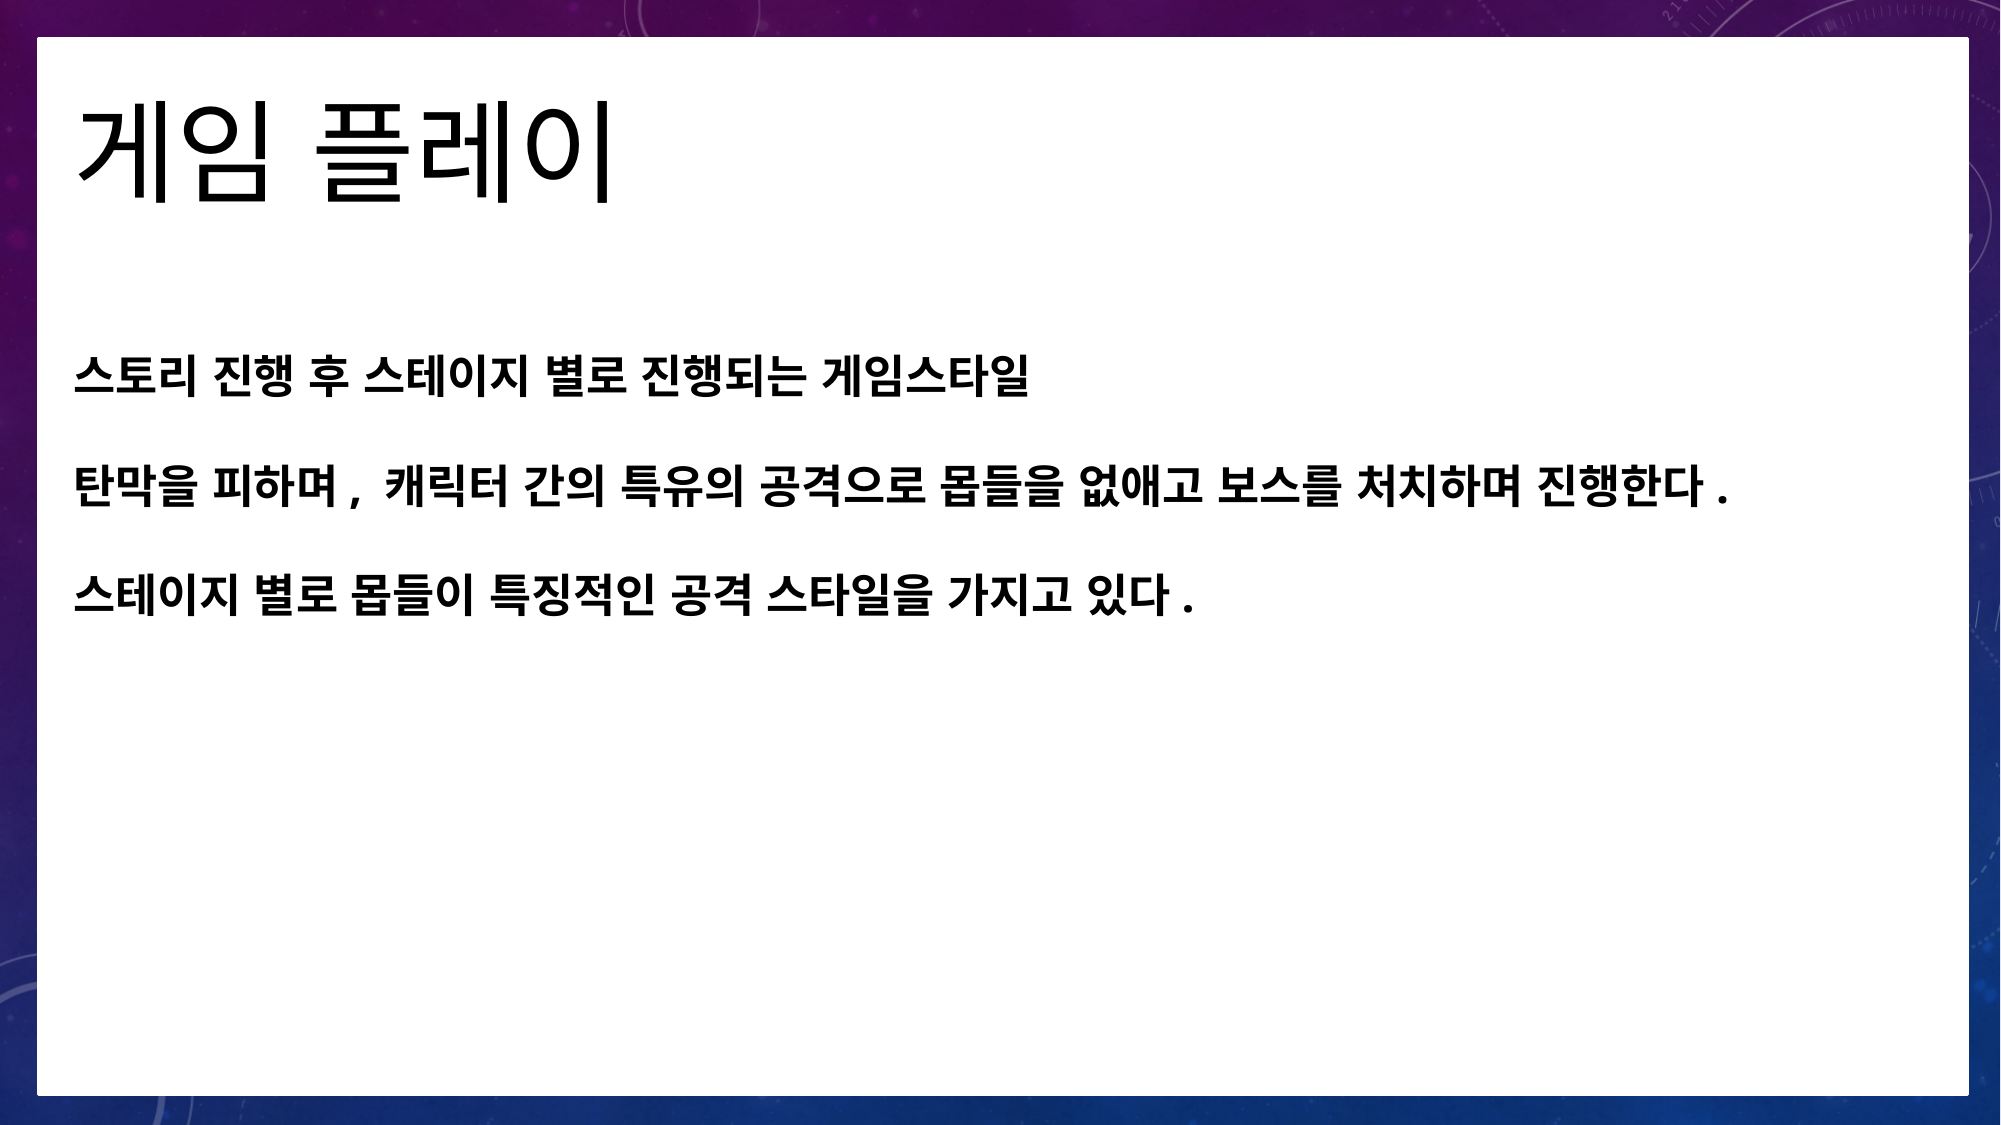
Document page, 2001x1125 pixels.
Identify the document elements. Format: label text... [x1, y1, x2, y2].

text_box 게임 플레이 스토리 진행 후 스테이지 별로 진행되는 게임스타일 탄막을 피하며, 캐릭터 간의 특유의 공격으로 몹들을 없애고 보스를 처치하며 진행한다. 스테이지 별로 몹들이 특징적인 공격 스타일을 가지고 있다. [58, 74, 1943, 905]
text_box [37, 37, 1969, 1096]
picture [0, 0, 2001, 1125]
